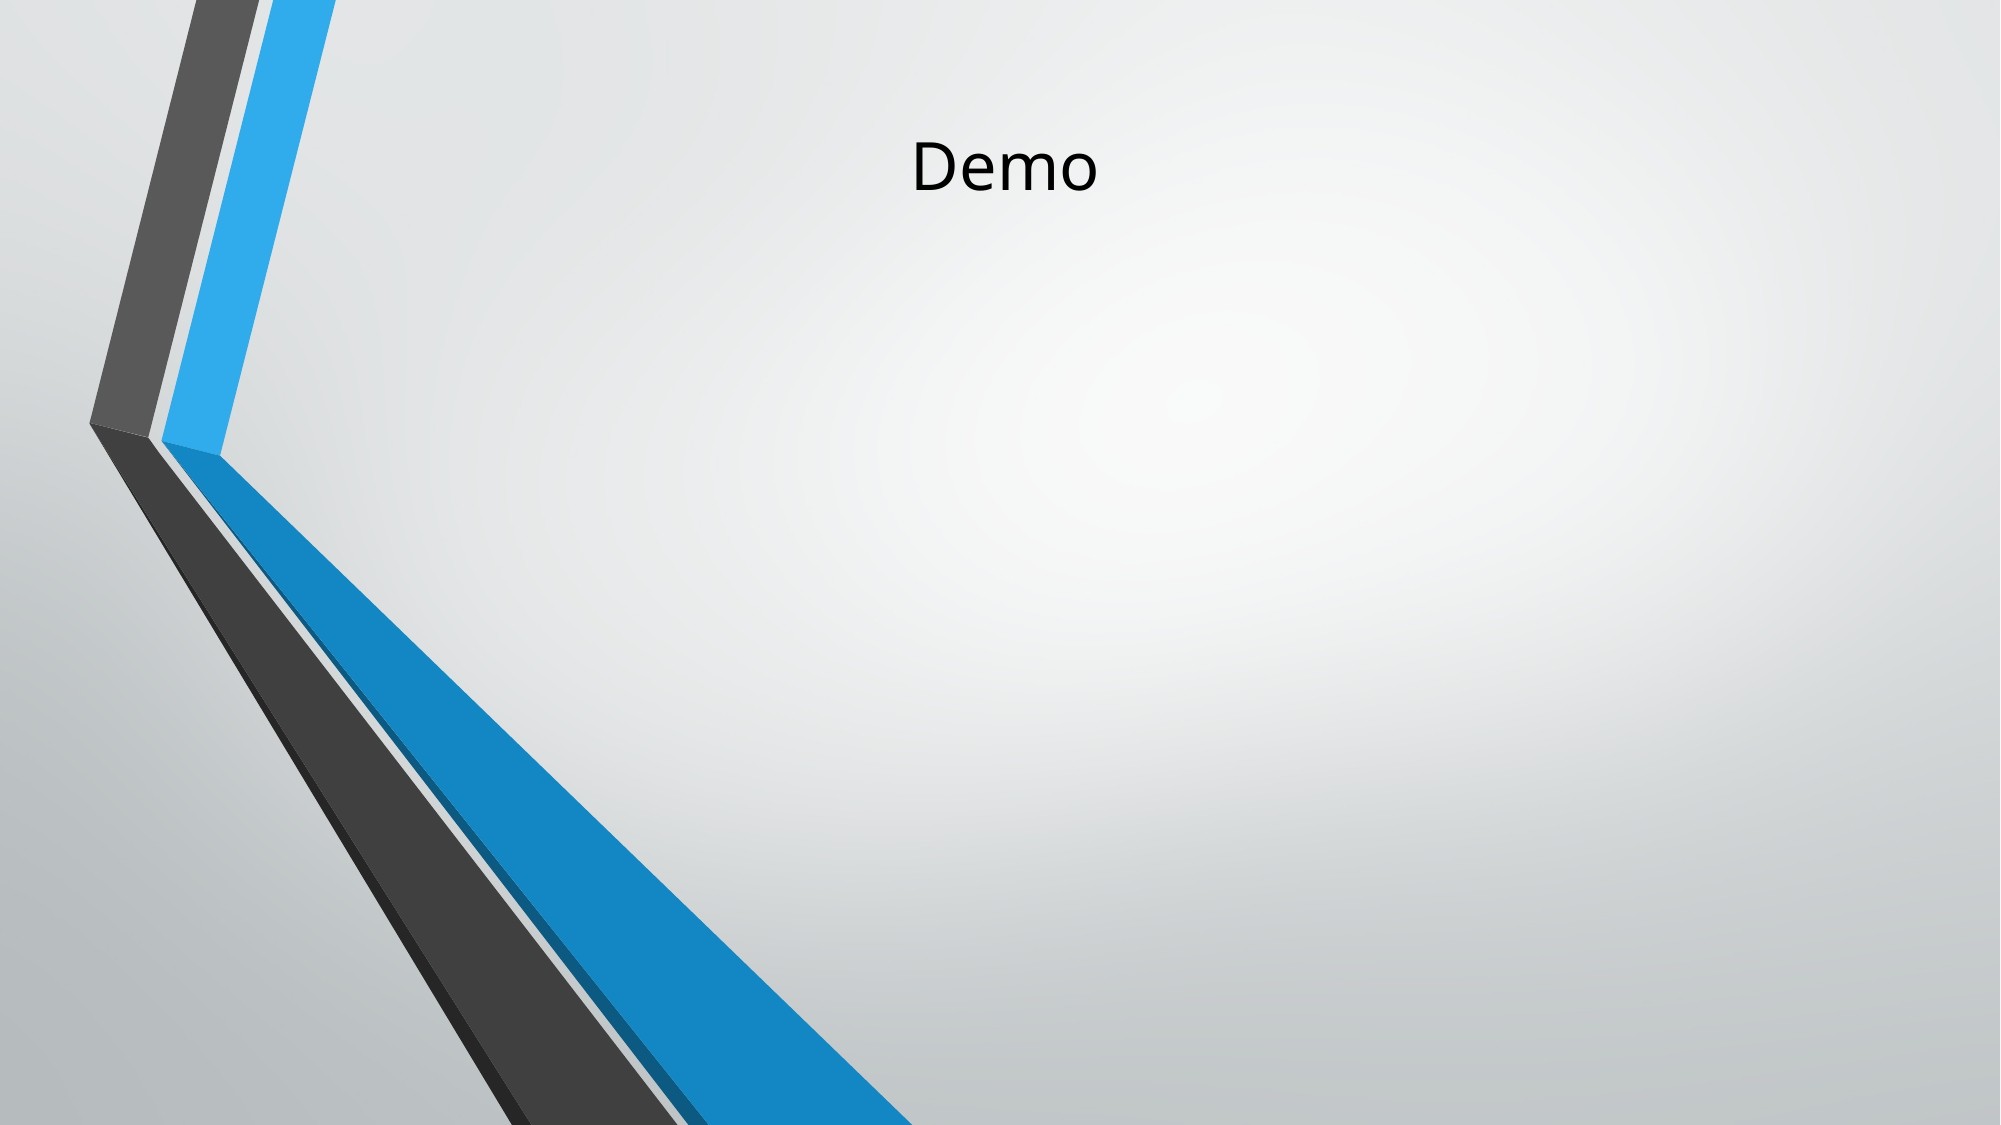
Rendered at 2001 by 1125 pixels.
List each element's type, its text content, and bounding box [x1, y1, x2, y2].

title Demo [189, 84, 1822, 212]
